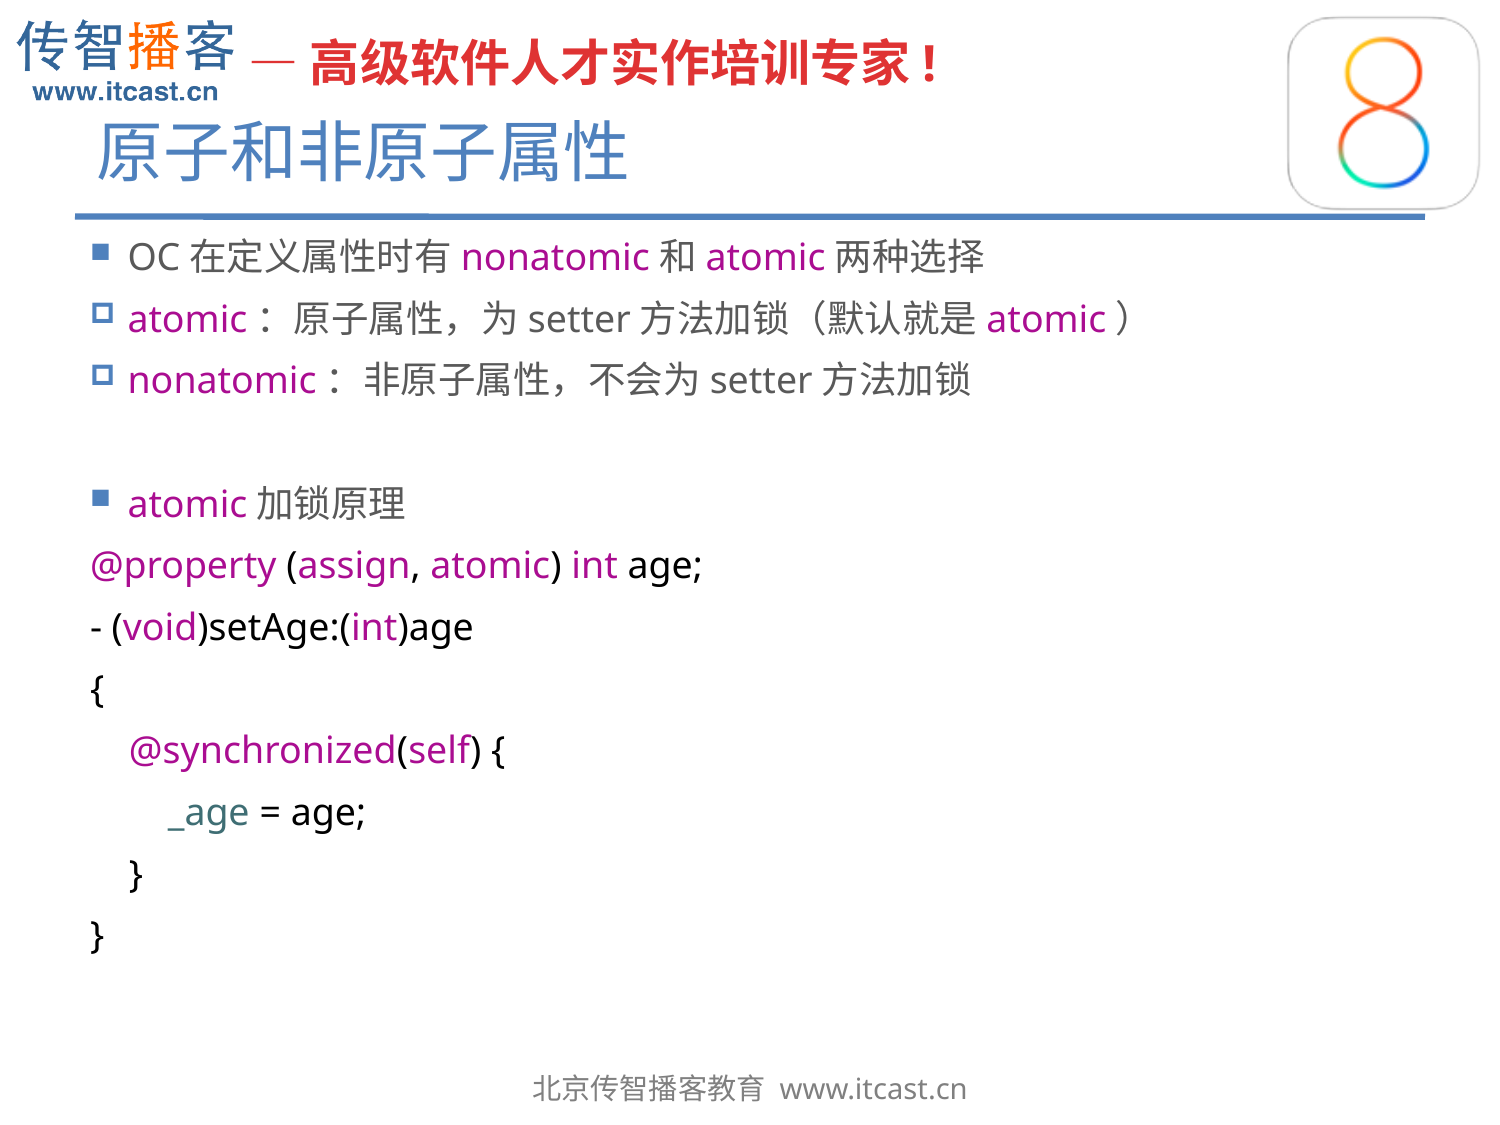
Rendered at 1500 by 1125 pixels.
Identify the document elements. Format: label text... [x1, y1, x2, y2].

picture [16, 19, 234, 101]
list OC在定义属性时有nonatomic和atomic两种选择 atomic：原子属性，为setter方法加锁（默认就是atomic） nonatomic：非原子属性，不会为setter方法加锁 atomic加锁原理 @property (assign, atomic) int age; - (void)setAge:(int)age { @synchronized(self) { _age = age; } } [75, 225, 1425, 1058]
title 原子和非原子属性 [81, 102, 1416, 225]
picture [1270, 0, 1497, 227]
